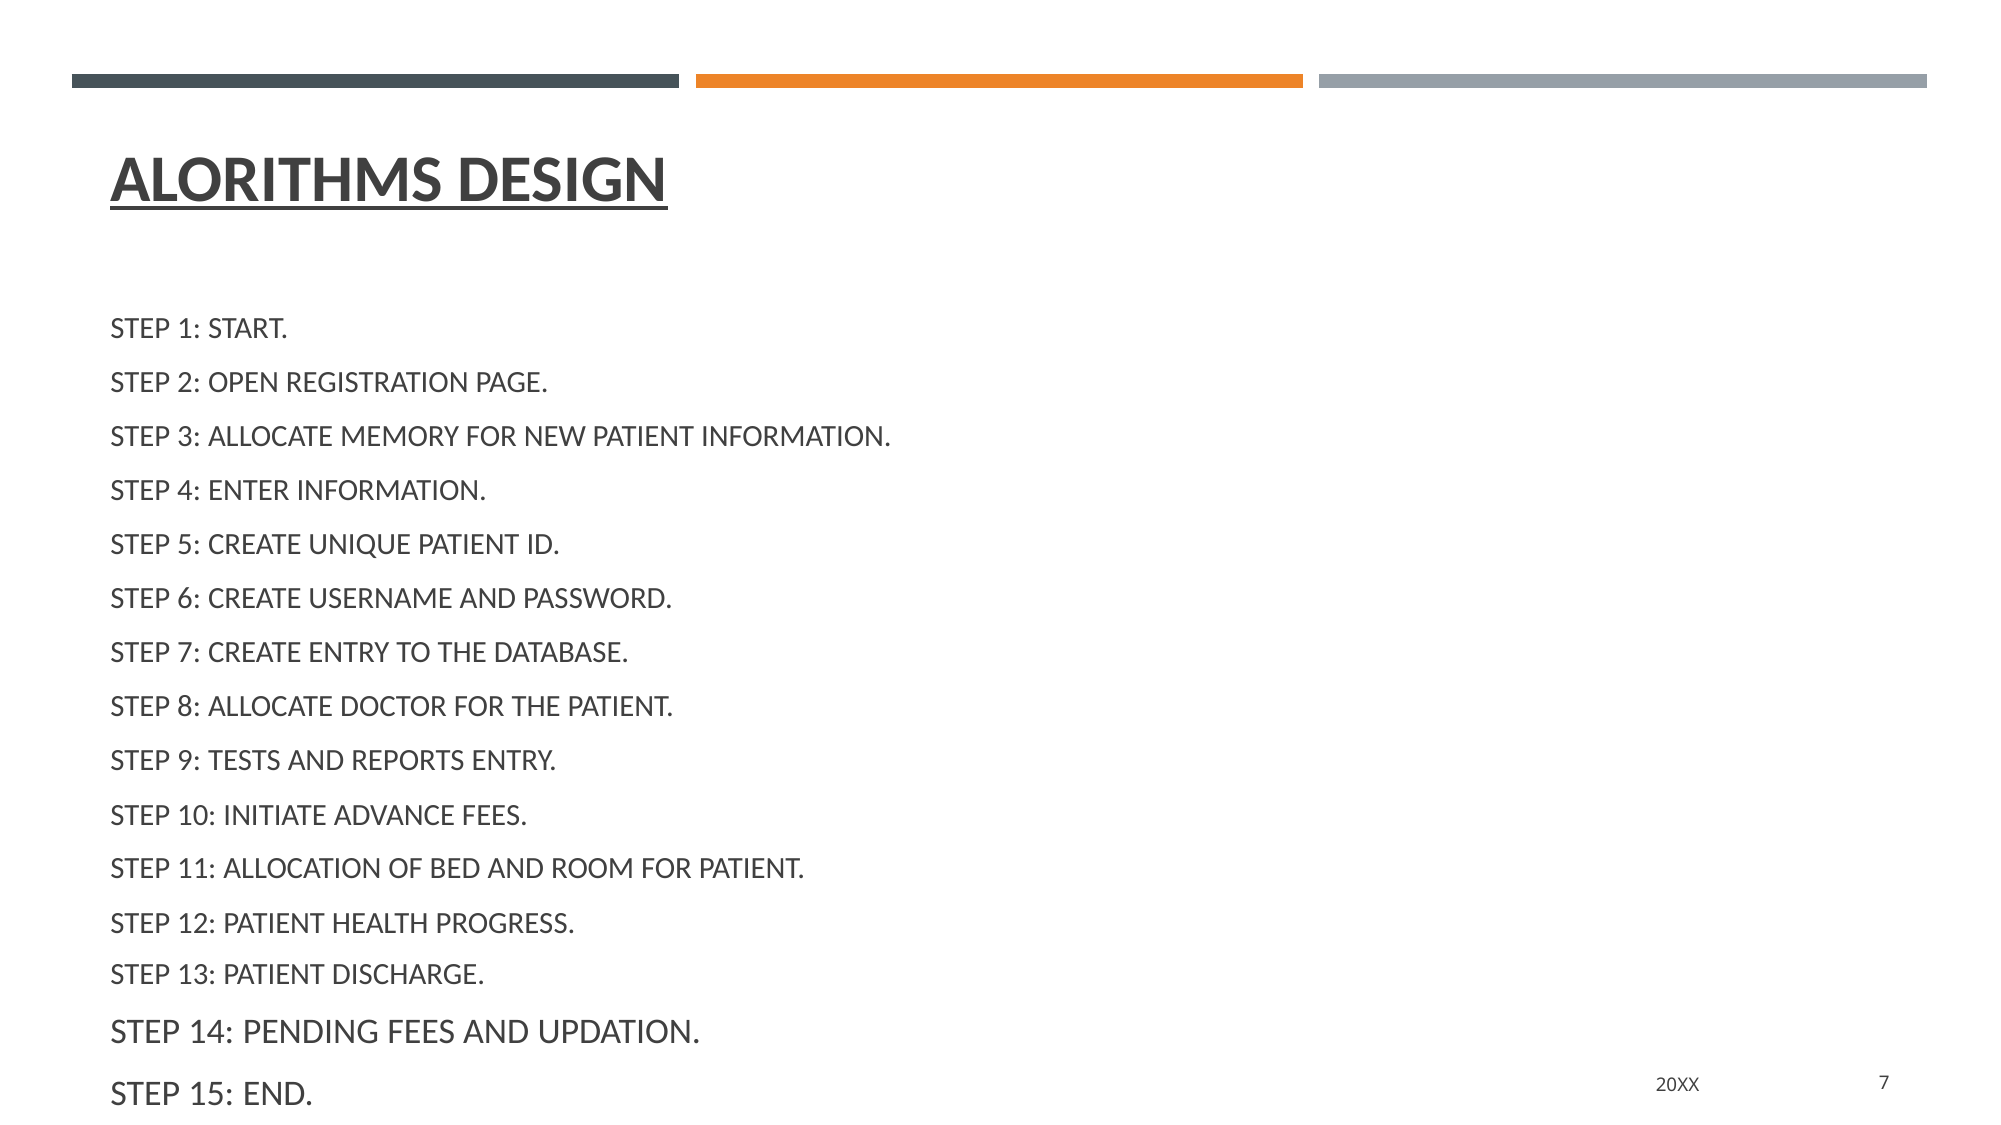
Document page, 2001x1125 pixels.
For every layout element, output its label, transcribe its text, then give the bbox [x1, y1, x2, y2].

slide_number 20XX [1247, 1053, 1715, 1114]
list STEP 1: START. STEP 2: OPEN REGISTRATION PAGE. STEP 3: ALLOCATE MEMORY FOR NEW PATIENT INFORMATION. STEP 4: ENTER INFORMATION. STEP 5: CREATE UNIQUE PATIENT ID. STEP 6: CREATE USERNAME AND PASSWORD. STEP 7: CREATE ENTRY TO THE DATABASE. STEP 8: ALLOCATE DOCTOR FOR THE PATIENT. STEP 9: TESTS AND REPORTS ENTRY. STEP 10: INITIATE ADVANCE FEES. STEP 11: ALLOCATION OF BED AND ROOM FOR PATIENT. STEP 12: PATIENT HEALTH PROGRESS. STEP 13: PATIENT DISCHARGE. STEP 14: PENDING FEES AND UPDATION. STEP 15: END. [95, 297, 1905, 1125]
slide_number 7 [1732, 1053, 1905, 1114]
title ALORITHMS DESIGN [95, 120, 1905, 223]
